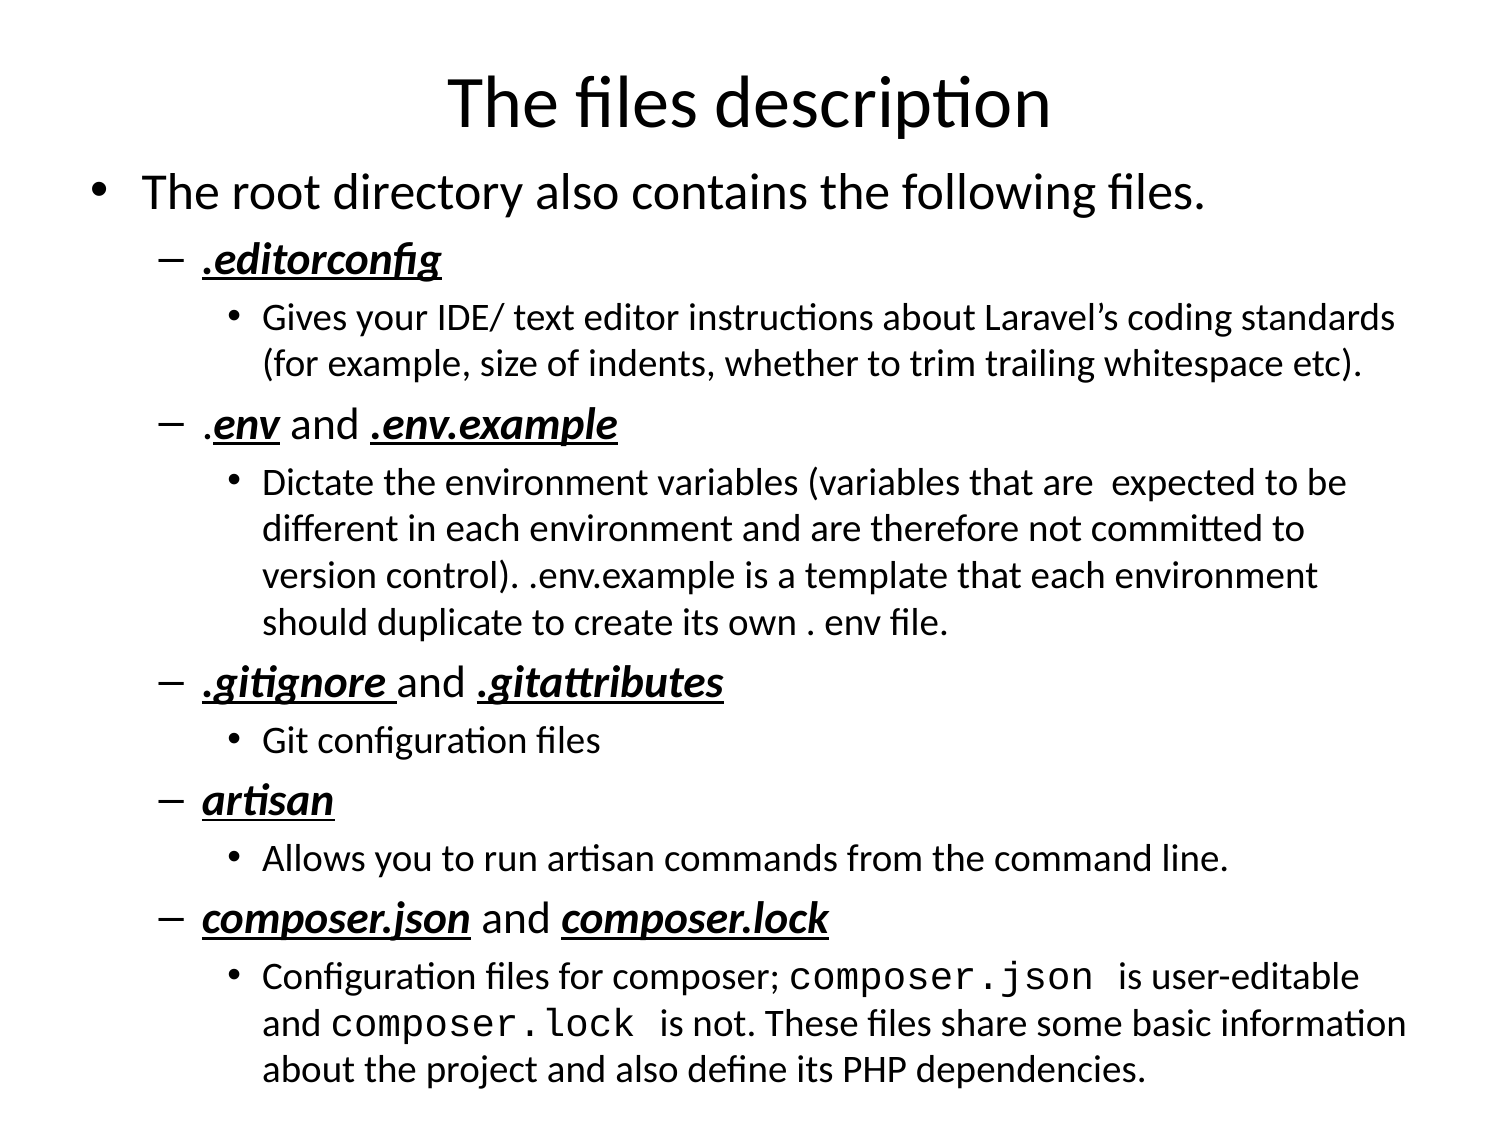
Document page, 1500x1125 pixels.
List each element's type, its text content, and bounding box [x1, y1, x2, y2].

list The root directory also contains the following files. .editorconfig Gives your IDE/ text editor instructions about Laravel’s coding standards (for example, size of indents, whether to trim trailing whitespace etc). .env and .env.example Dictate the environment variables (variables that are expected to be different in each environment and are therefore not committed to version control). .env.example is a template that each environment should duplicate to create its own . env file. .gitignore and .gitattributes Git configuration files artisan Allows you to run artisan commands from the command line. composer.json and composer.lock Configuration files for composer; composer.json is user-editable and composer.lock is not. These files share some basic information about the project and also define its PHP dependencies. [75, 149, 1425, 1125]
title The files description [75, 45, 1425, 149]
